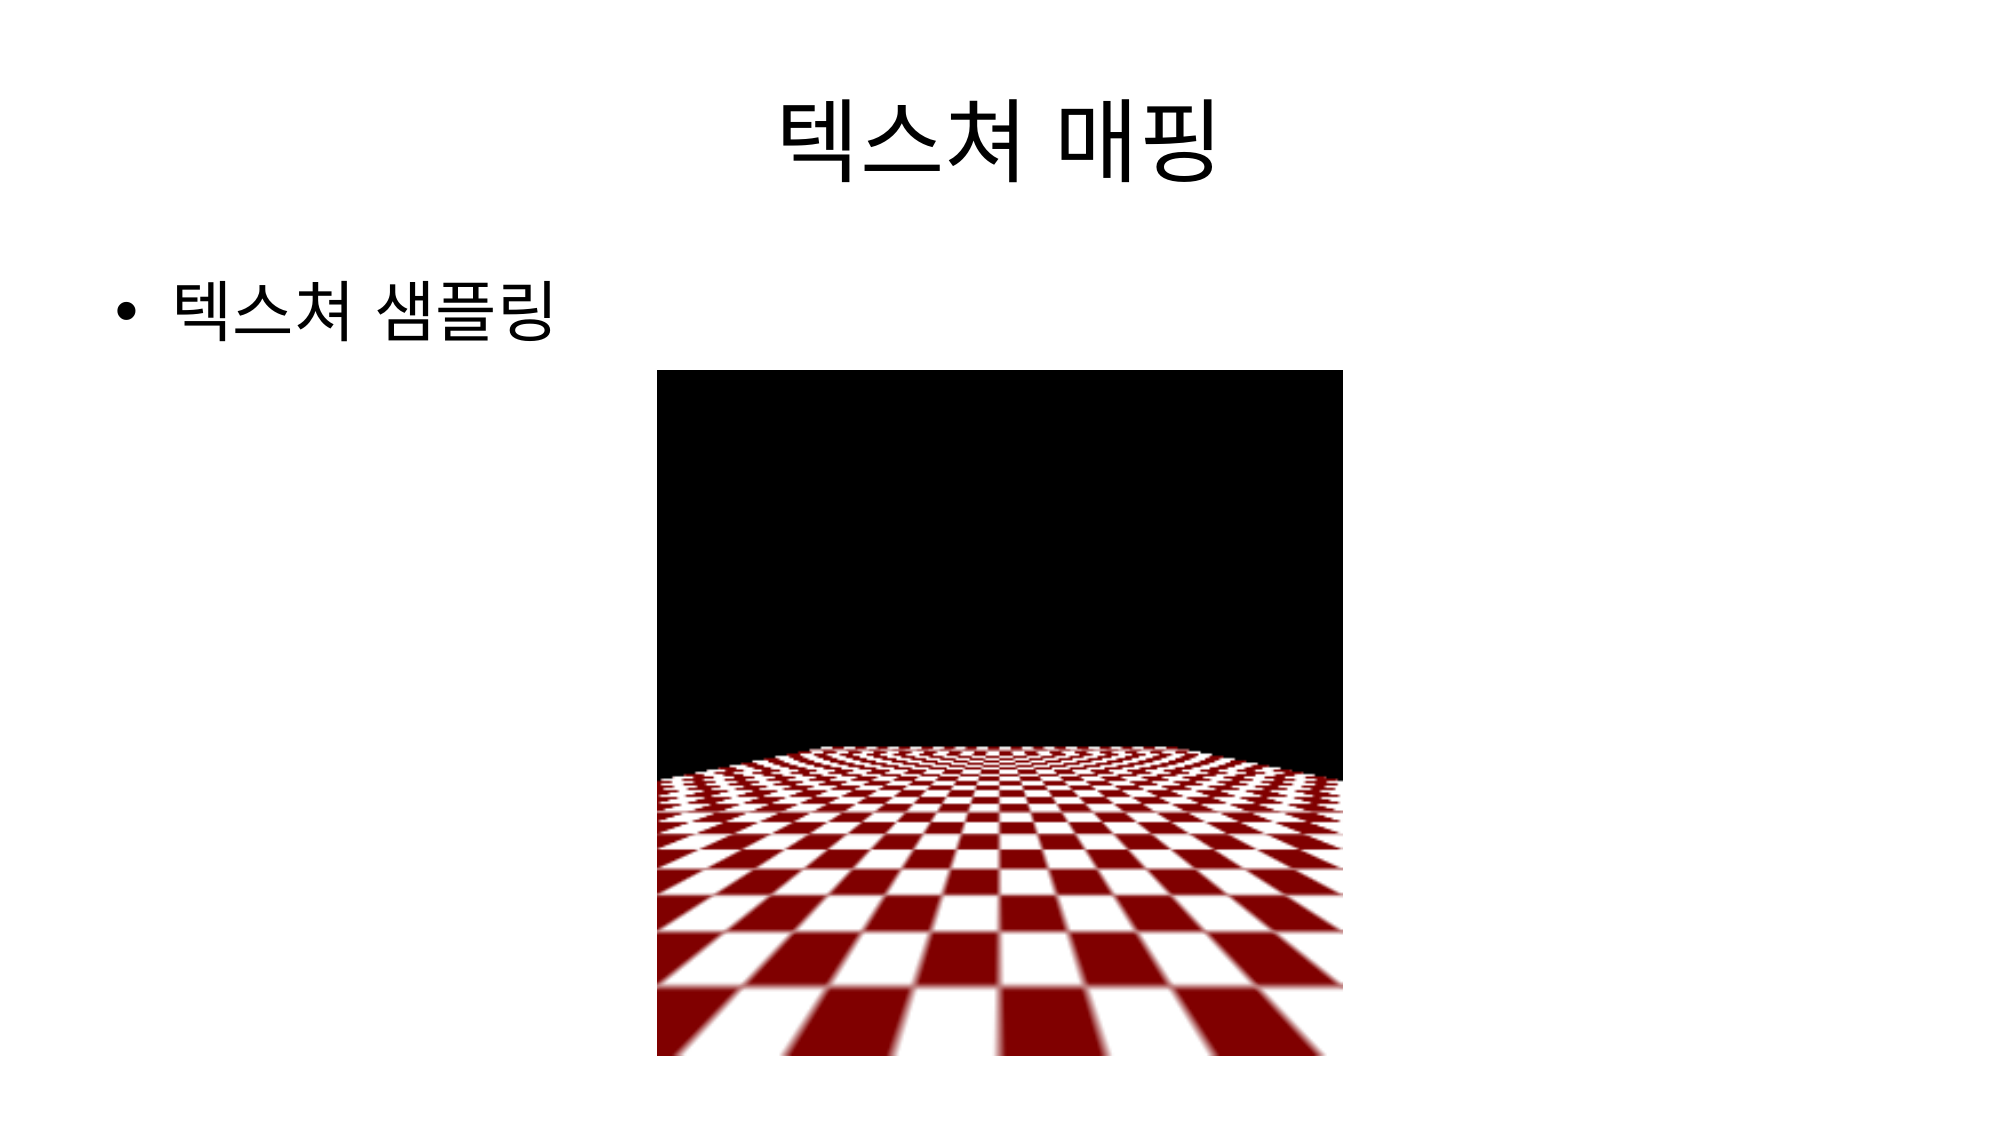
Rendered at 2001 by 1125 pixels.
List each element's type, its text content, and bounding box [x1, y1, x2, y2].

title 텍스쳐 매핑 [99, 45, 1900, 233]
list 텍스쳐 샘플링 [99, 262, 1900, 1005]
picture [657, 370, 1343, 1056]
